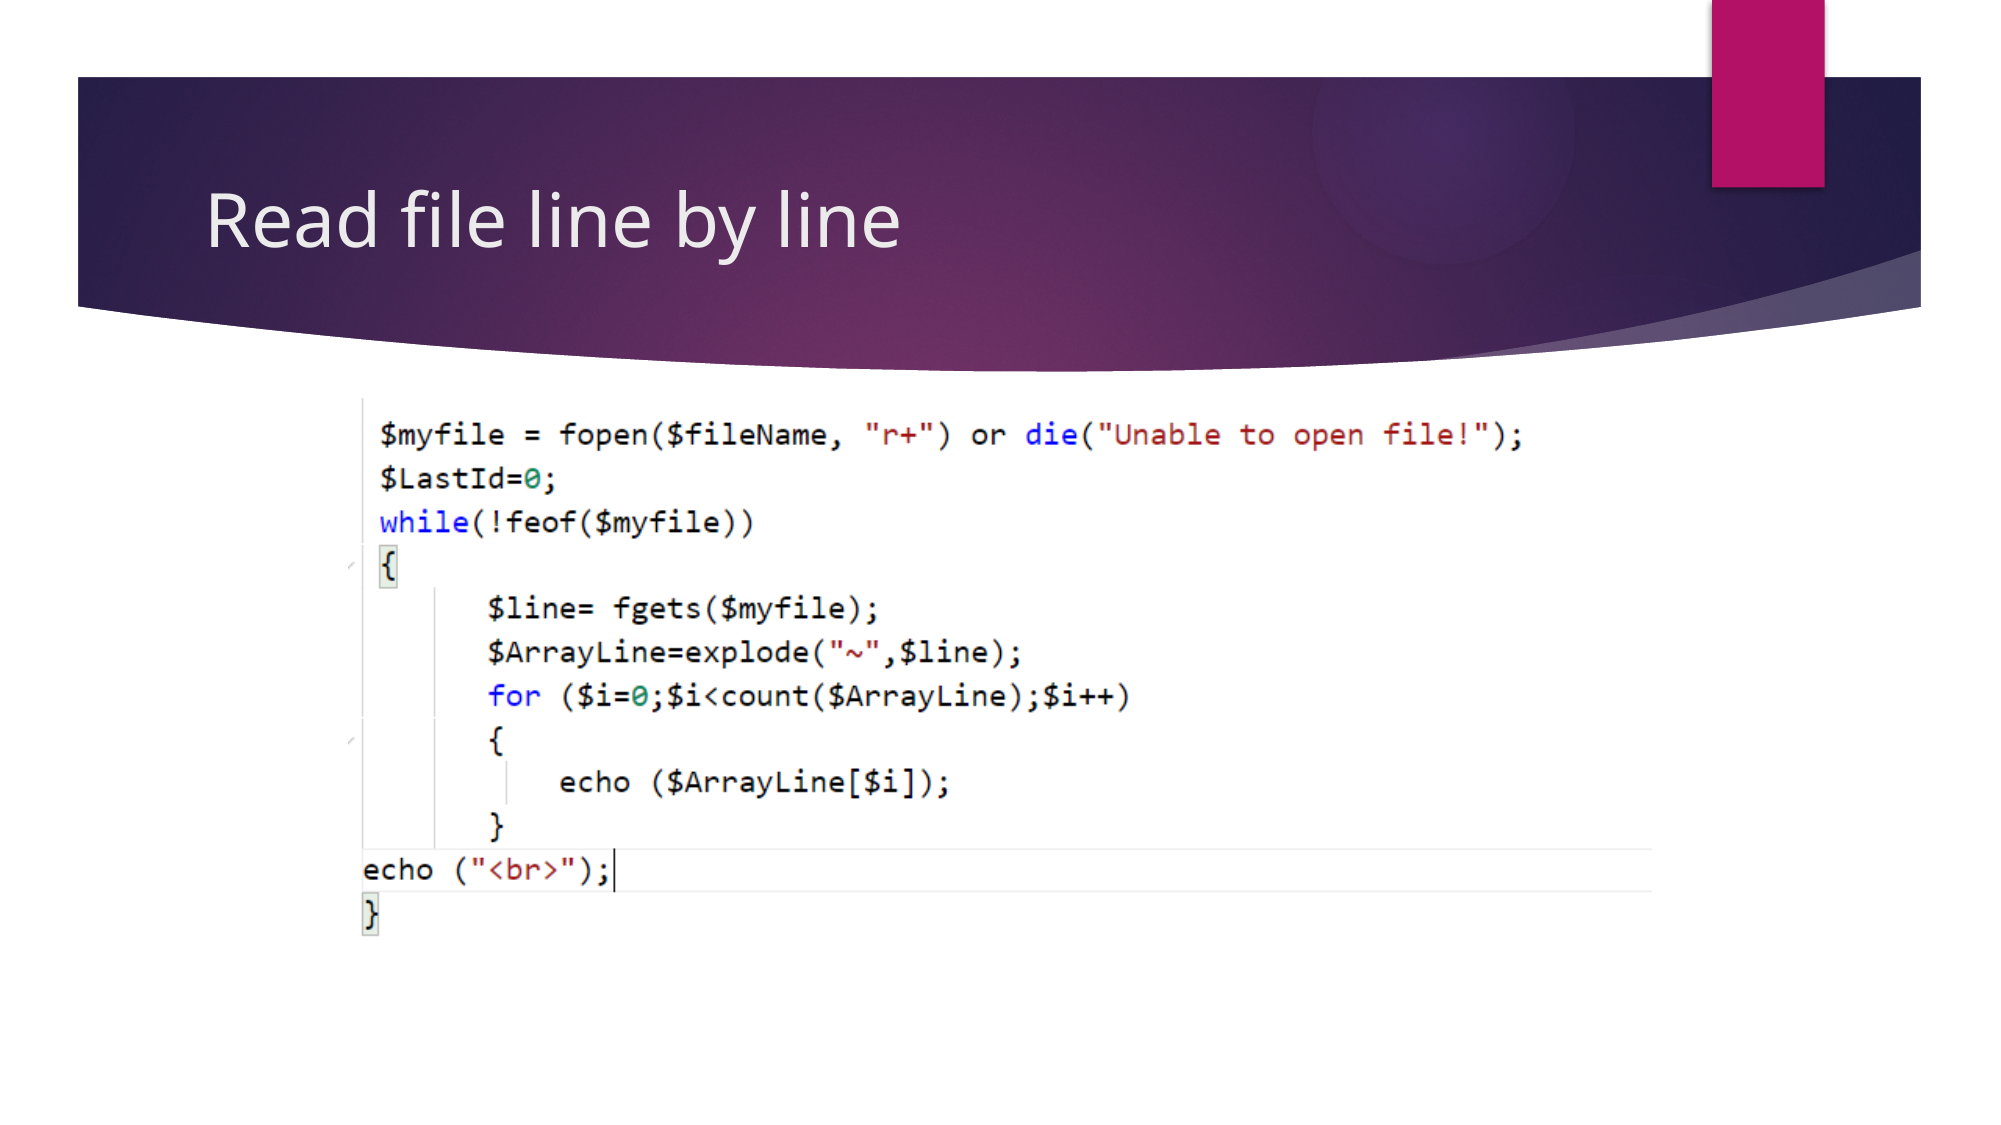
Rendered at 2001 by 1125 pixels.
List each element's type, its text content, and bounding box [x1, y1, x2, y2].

picture [348, 397, 1652, 966]
title Read file line by line [189, 159, 1627, 276]
